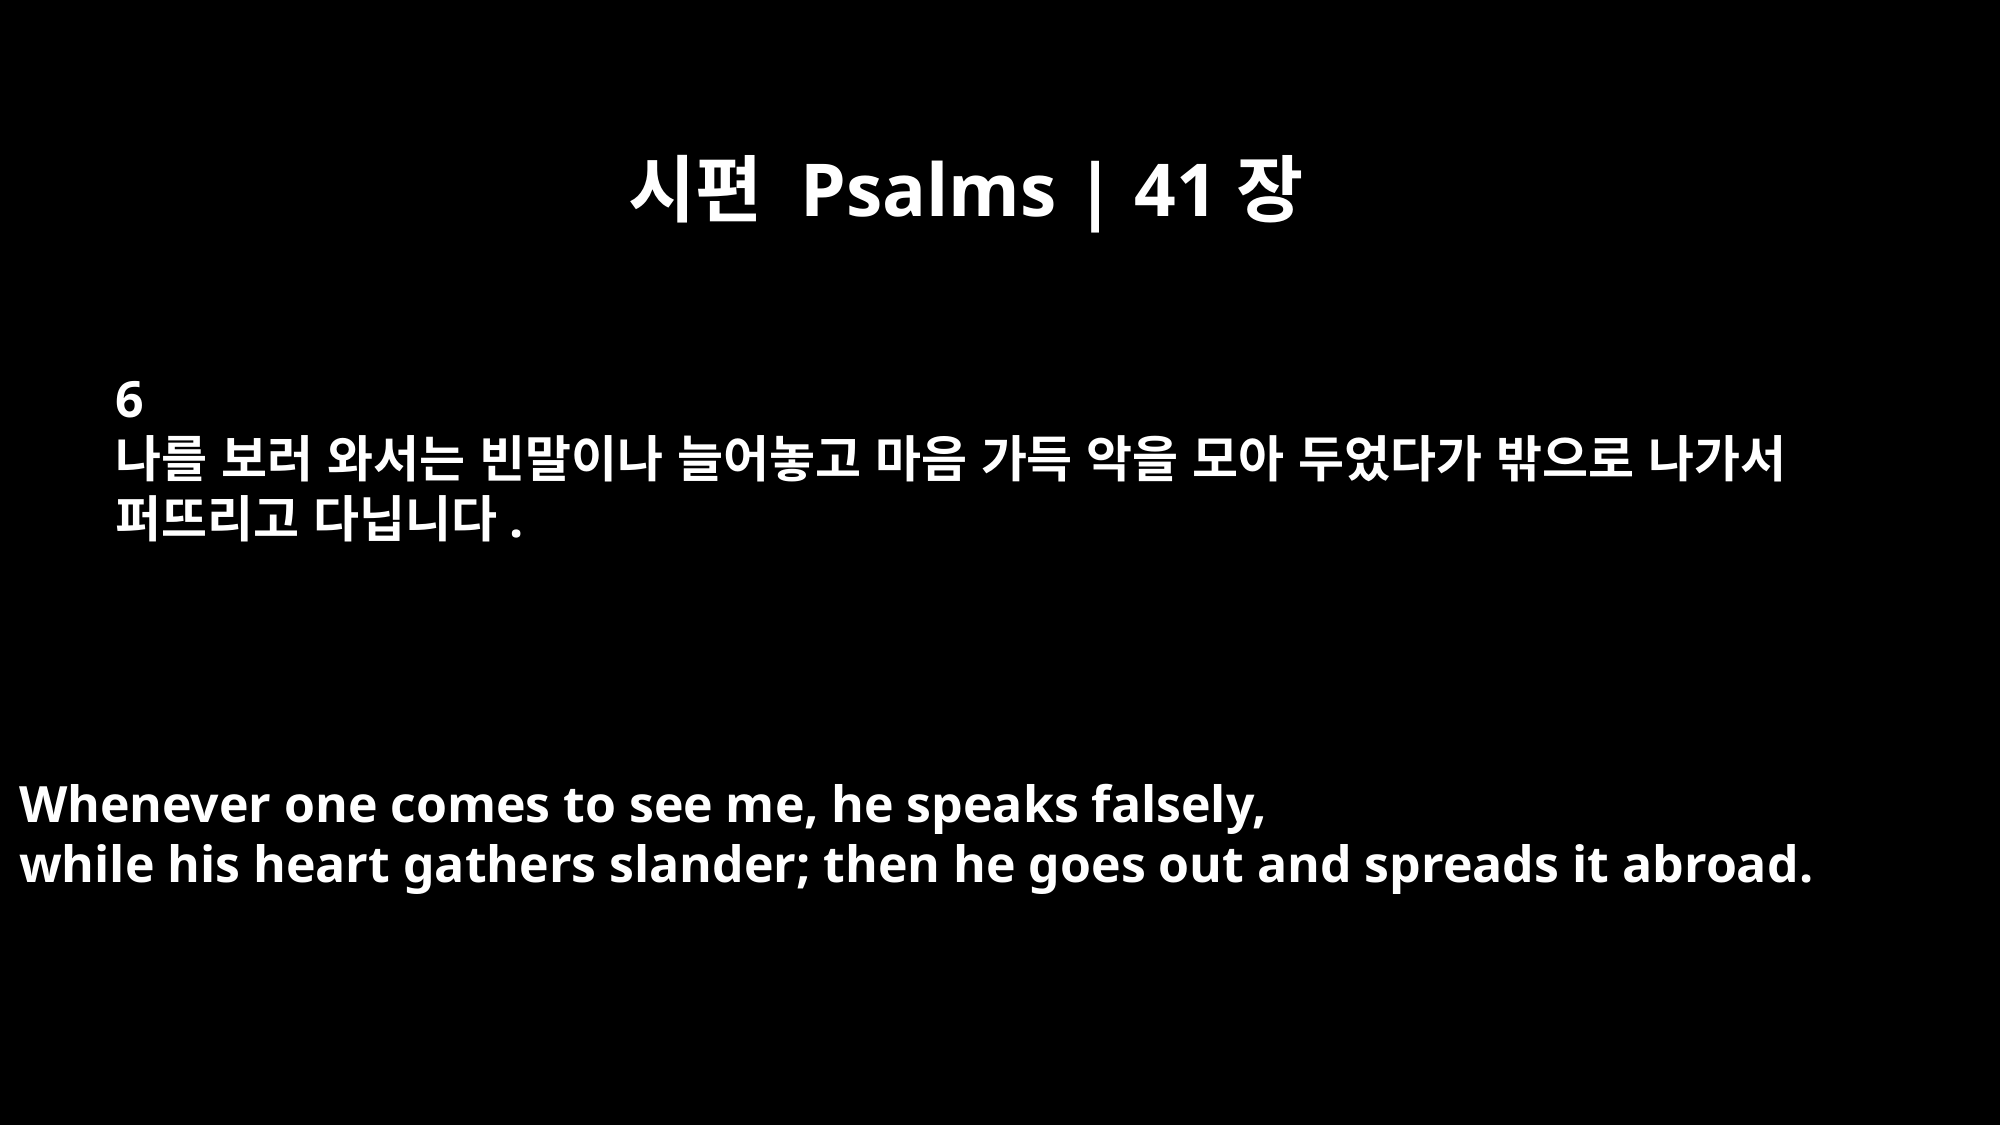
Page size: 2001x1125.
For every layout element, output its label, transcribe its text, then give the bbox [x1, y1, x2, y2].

text_box 시편 Psalms | 41장 [613, 136, 1319, 239]
text_box 6 나를 보러 와서는 빈말이나 늘어놓고 마음 가득 악을 모아 두었다가 밖으로 나가서 퍼뜨리고 다닙니다. [100, 359, 1817, 555]
text_box Whenever one comes to see me, he speaks falsely, while his heart gathers slander; then he goes out and spreads it abroad. [4, 764, 1829, 900]
